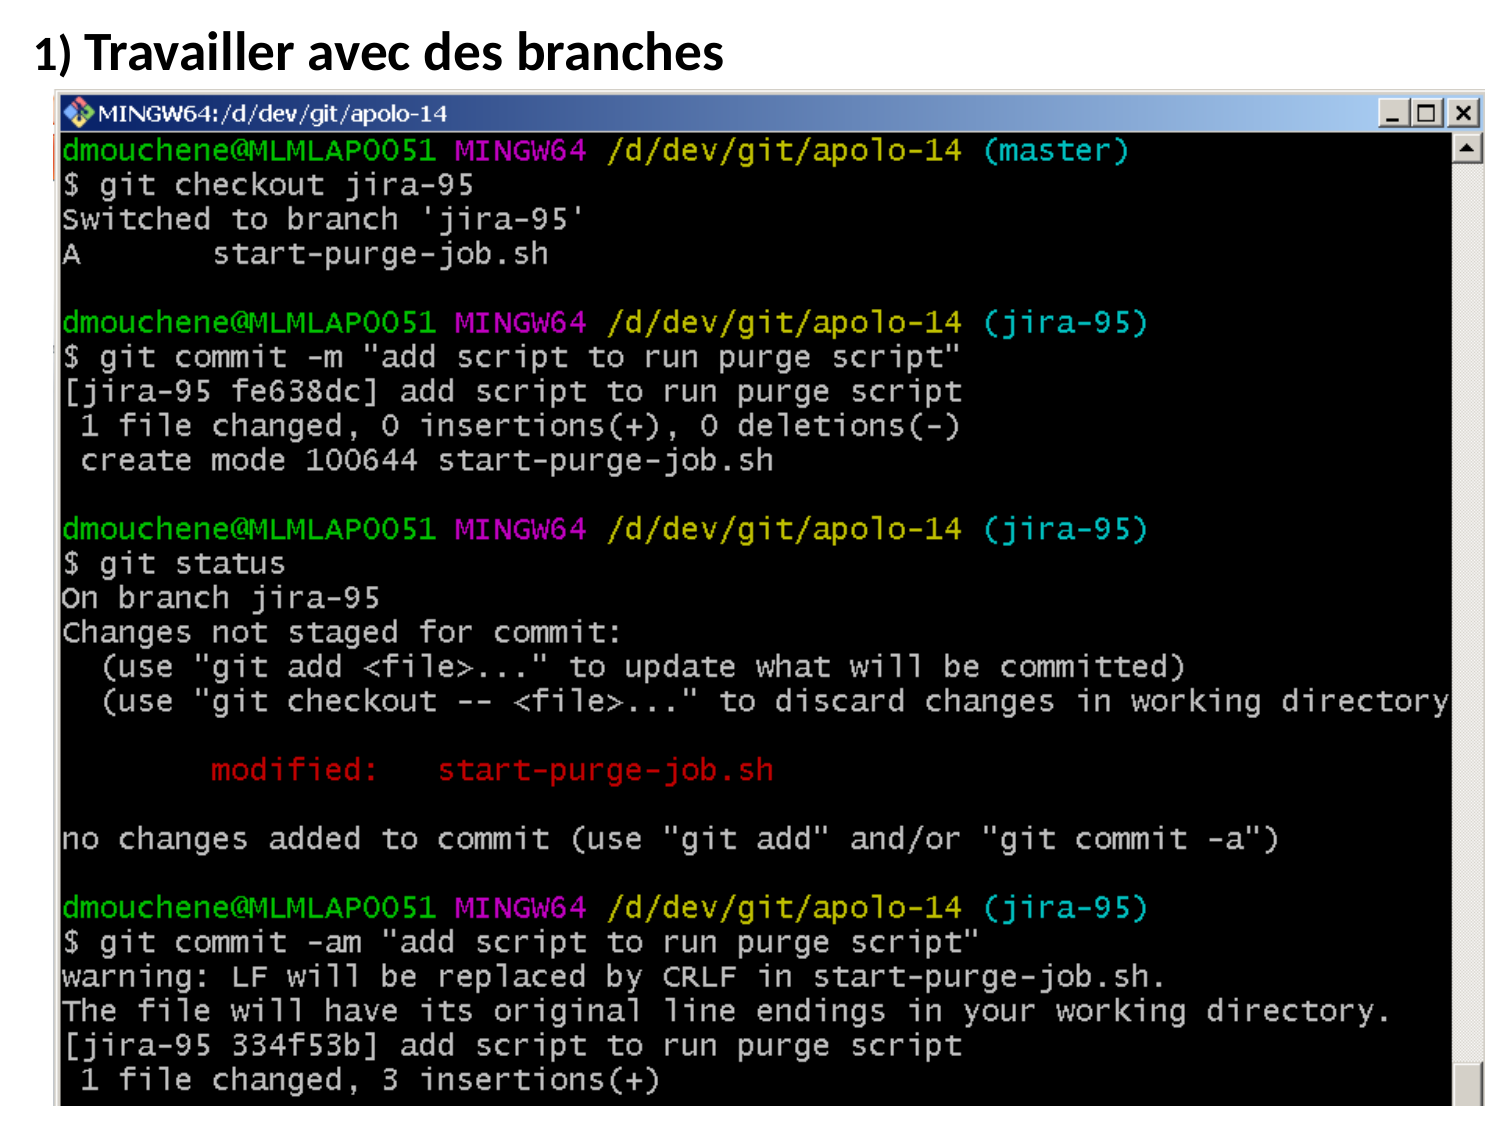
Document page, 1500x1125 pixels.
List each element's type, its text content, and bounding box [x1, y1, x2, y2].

title 1) Travailler avec des branches [17, 7, 1010, 149]
picture [52, 89, 1485, 1106]
